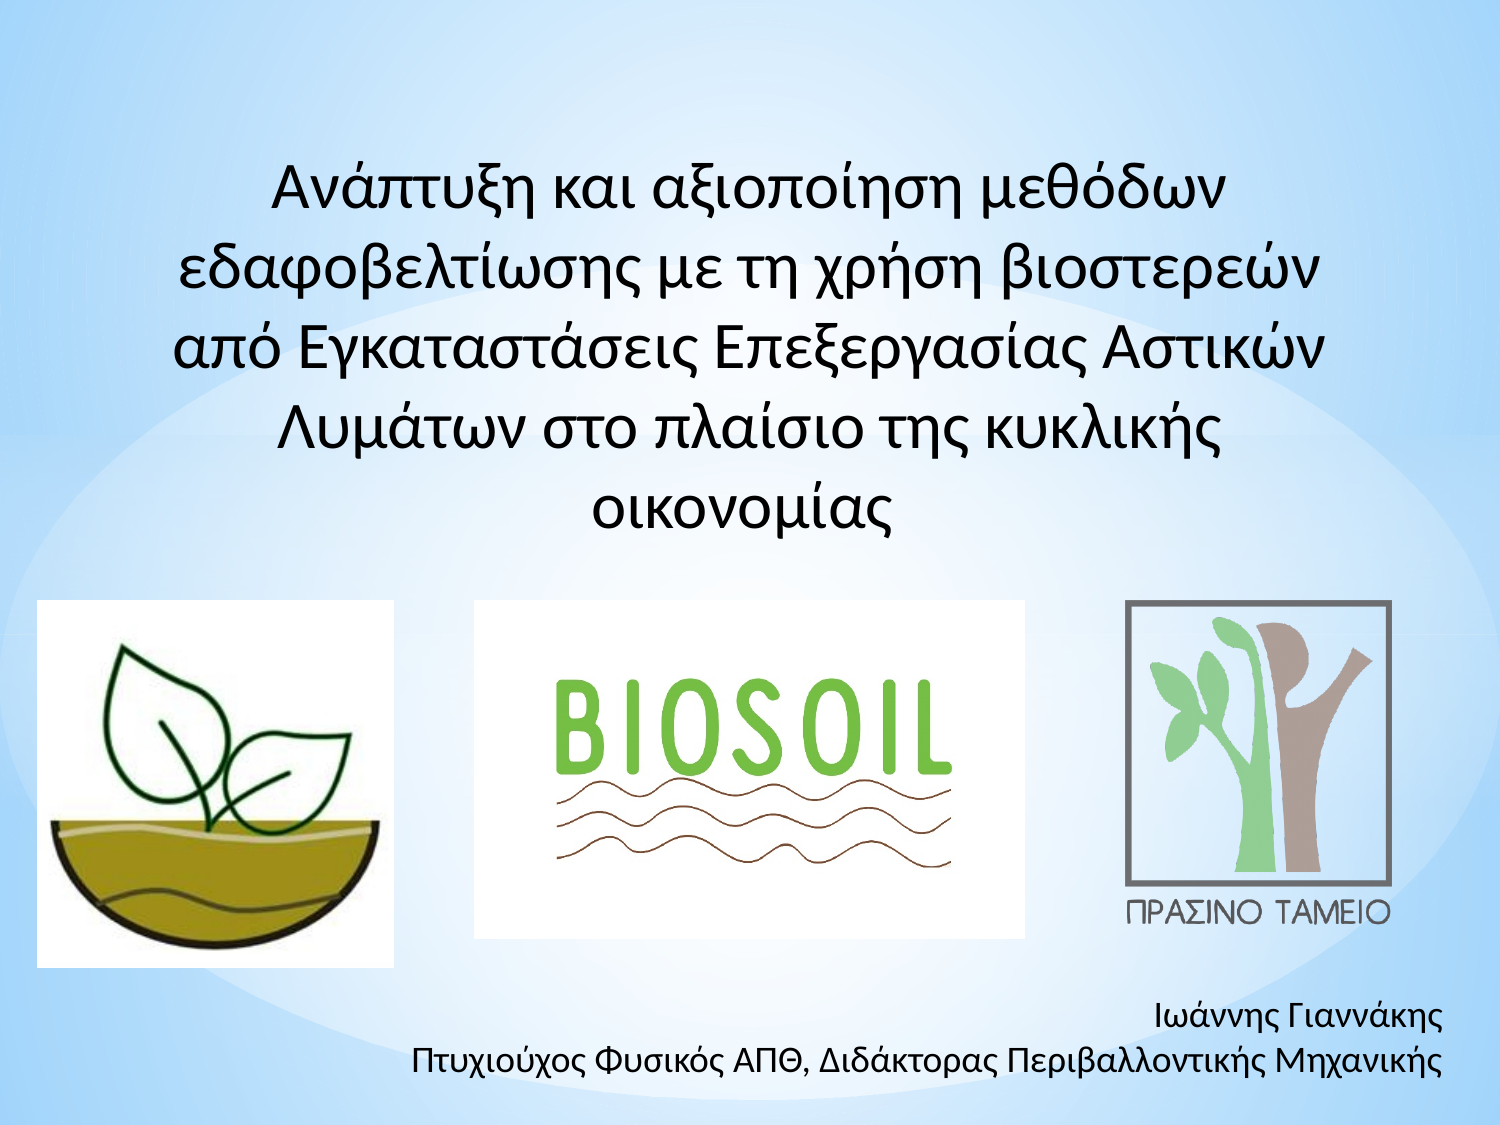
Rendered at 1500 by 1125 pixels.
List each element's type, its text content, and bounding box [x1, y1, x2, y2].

text_box Ανάπτυξη και αξιοποίηση μεθόδων εδαφοβελτίωσης με τη χρήση βιοστερεών από Εγκαταστάσεις Επεξεργασίας Αστικών Λυμάτων στο πλαίσιο της κυκλικής οικονομίας [125, 54, 1375, 550]
picture [37, 600, 394, 968]
picture [1124, 600, 1392, 934]
text_box Ιωάννης Γιαννάκης Πτυχιούχος Φυσικός ΑΠΘ, Διδάκτορας Περιβαλλοντικής Μηχανικής [107, 982, 1458, 1088]
picture [474, 600, 1026, 939]
